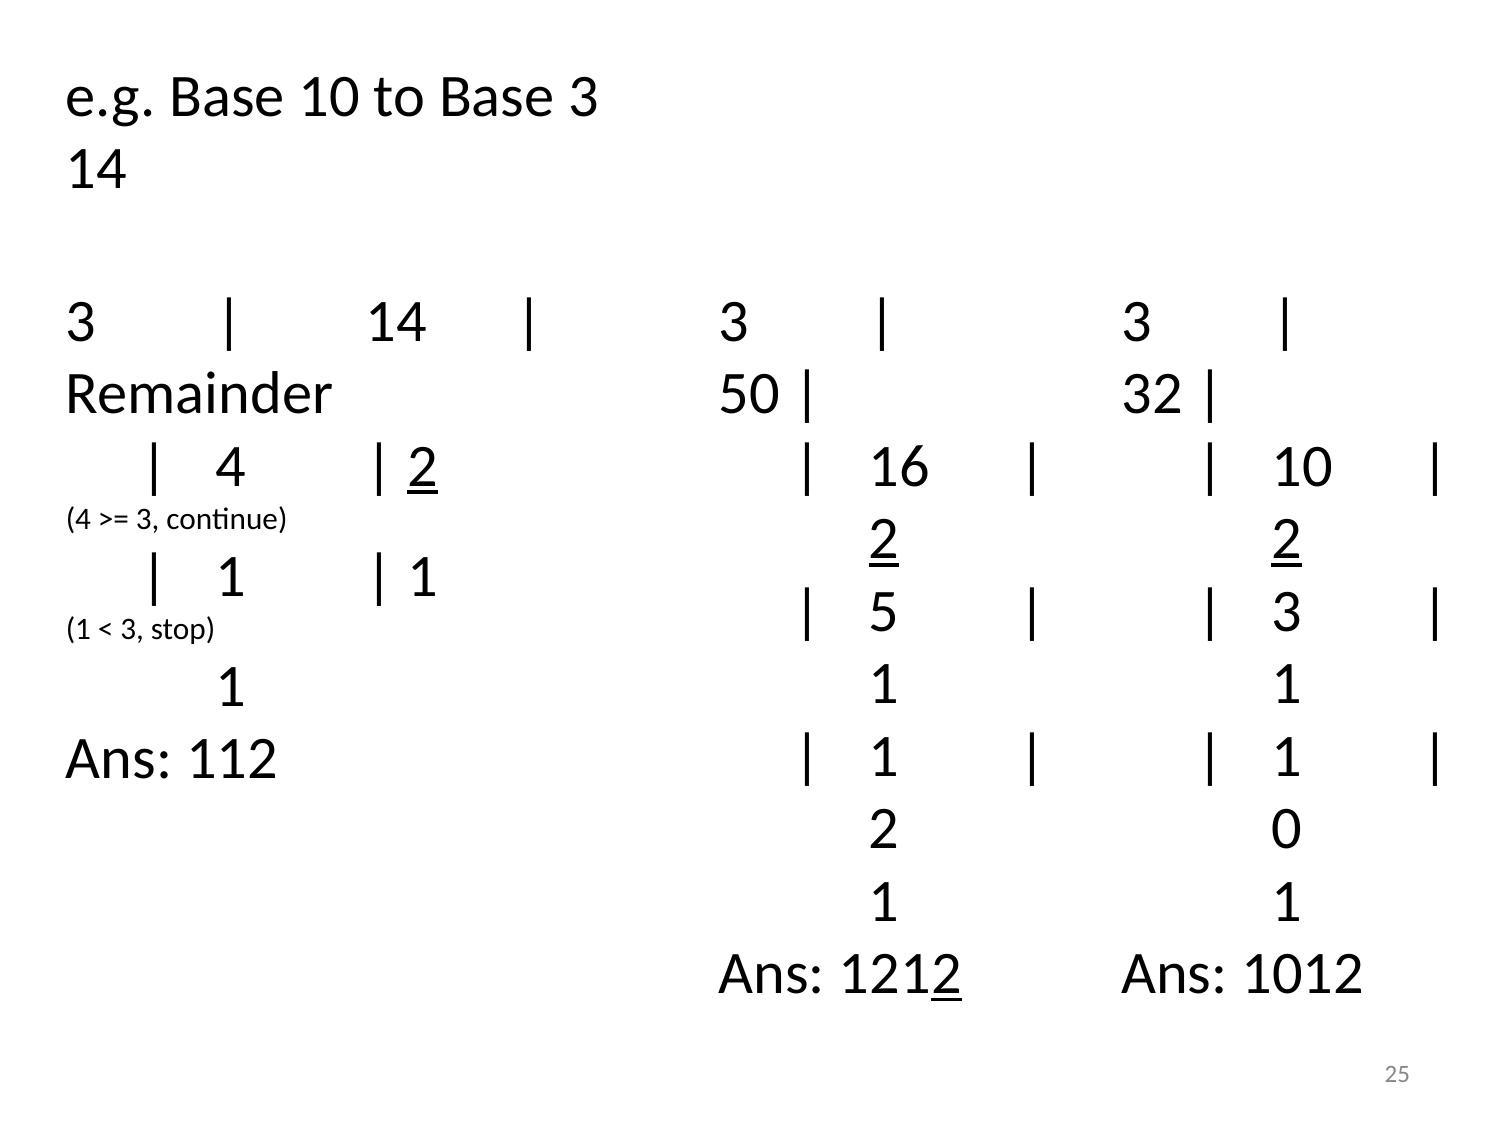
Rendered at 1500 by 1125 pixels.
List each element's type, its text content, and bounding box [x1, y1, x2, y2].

title 3 | 14 | Remainder | 4 | 2 (4 >= 3, continue) | 1 | 1 (1 < 3, stop) 1 Ans: 112 [50, 273, 682, 983]
title e.g. Base 10 to Base 3 14 [50, 48, 1450, 232]
title 3 | 32 | | 10 | 2 | 3 | 1 | 1 | 0 1 Ans: 1012 [1106, 273, 1478, 983]
title 3 | 50 | | 16 | 2 | 5 | 1 | 1 | 2 1 Ans: 1212 [703, 273, 1075, 983]
slide_number 25 [1074, 1042, 1425, 1103]
